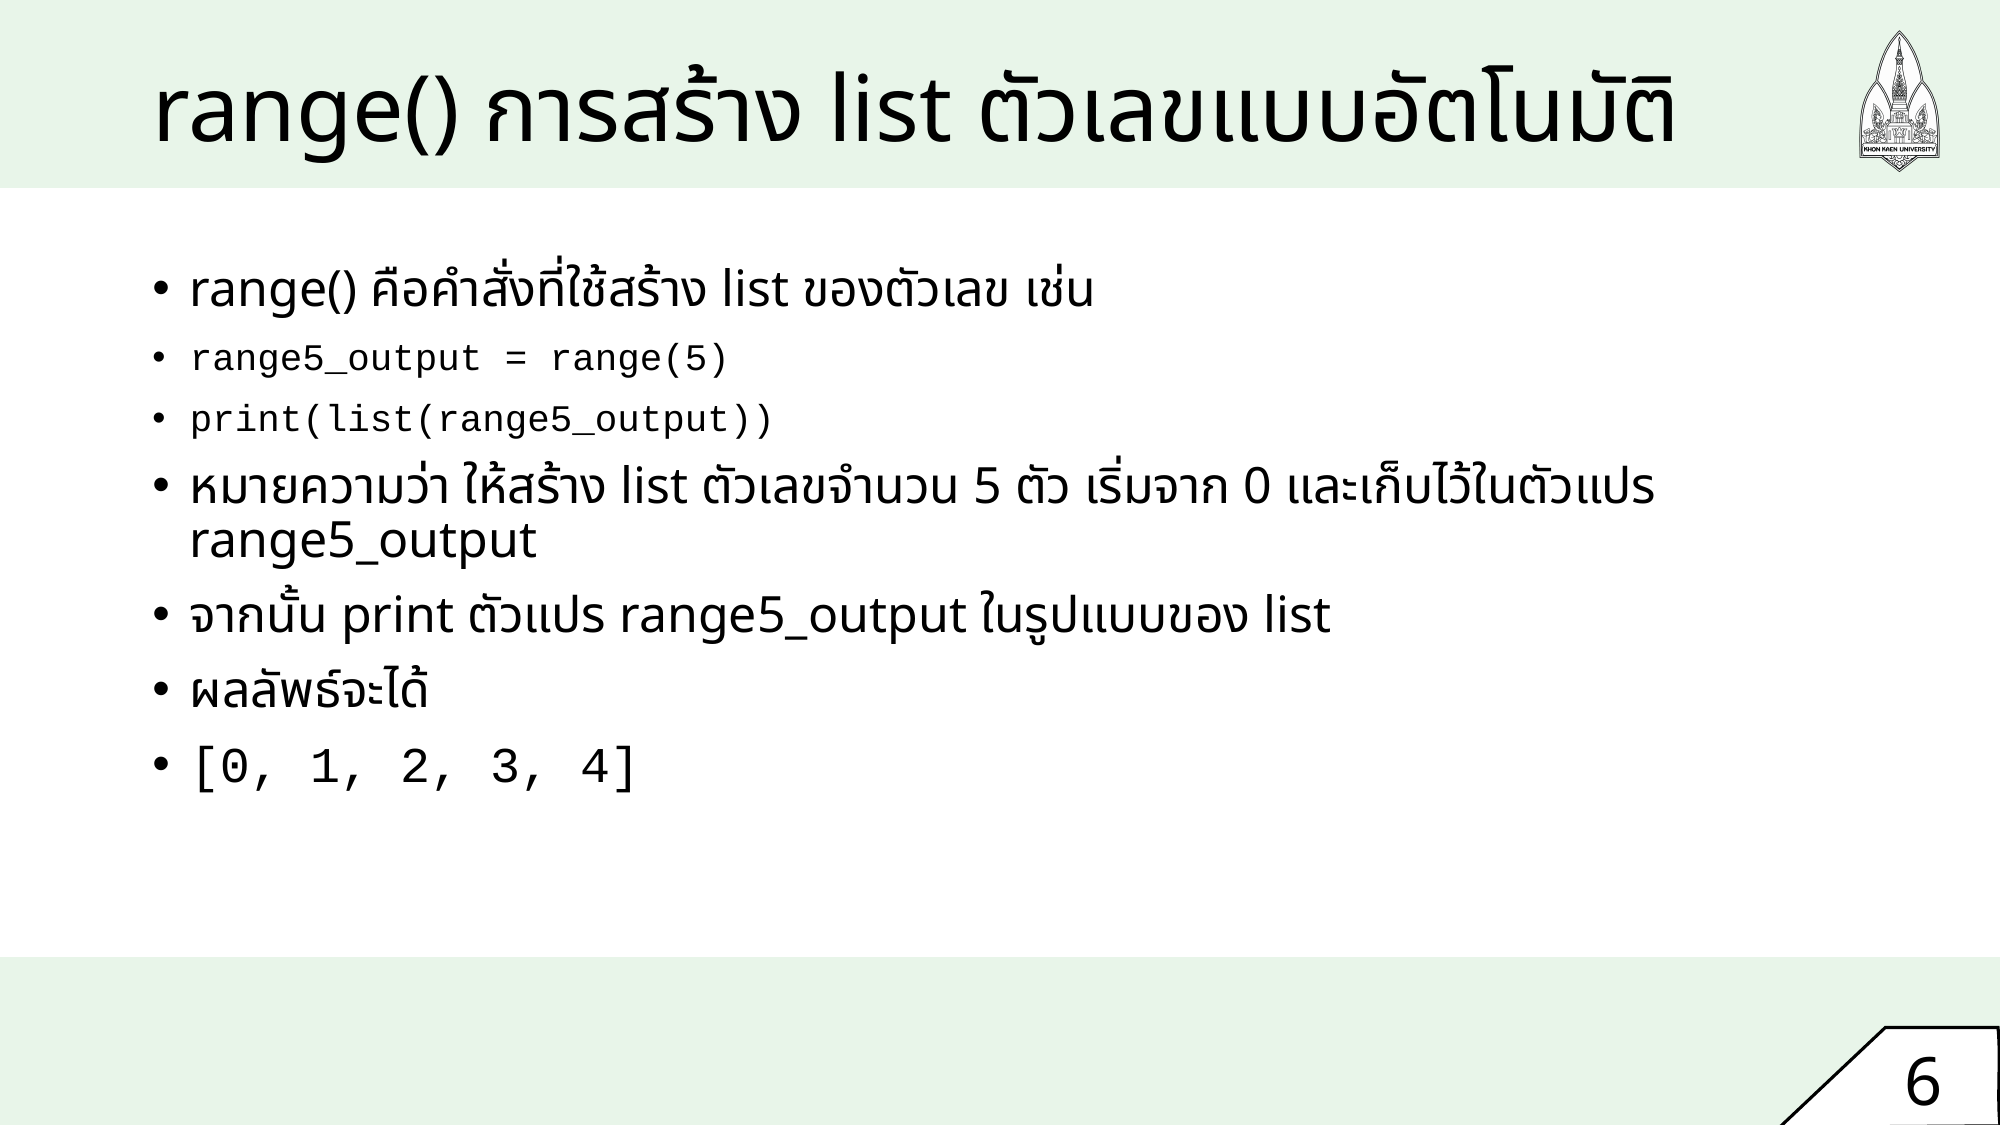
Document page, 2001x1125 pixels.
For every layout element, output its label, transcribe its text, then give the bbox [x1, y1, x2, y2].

picture [1812, 19, 1993, 187]
list range() คือคำสั่งที่ใช้สร้าง list ของตัวเลข เช่น range5_output = range(5) print(list(range5_output)) หมายความว่า ให้สร้าง list ตัวเลขจำนวน 5 ตัว เริ่มจาก 0 และเก็บไว้ในตัวแปร range5_output จากนั้น print ตัวแปร range5_output ในรูปแบบของ list ผลลัพธ์จะได้ [0, 1, 2, 3, 4] [137, 255, 1863, 970]
text_box 6 [1889, 1031, 1982, 1125]
title range() การสร้าง list ตัวเลขแบบอัตโนมัติ [137, 3, 1863, 221]
text_box [1779, 1025, 2000, 1125]
text_box [0, 957, 2000, 1125]
text_box [0, 0, 2000, 188]
